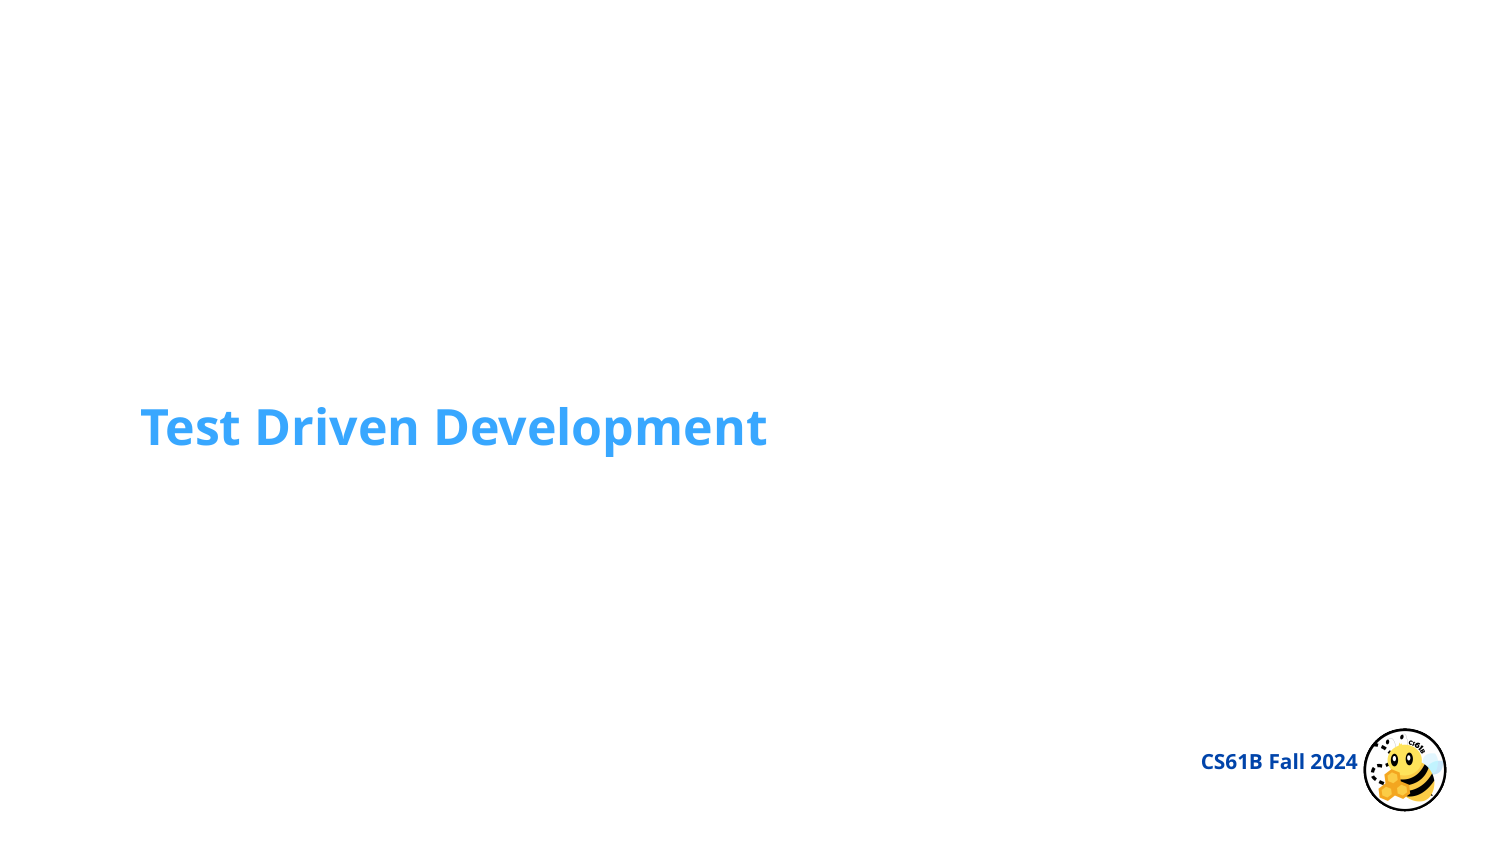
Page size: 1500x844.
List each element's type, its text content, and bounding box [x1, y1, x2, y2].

picture [1363, 728, 1447, 812]
text_box Test Driven Development [125, 380, 1003, 471]
